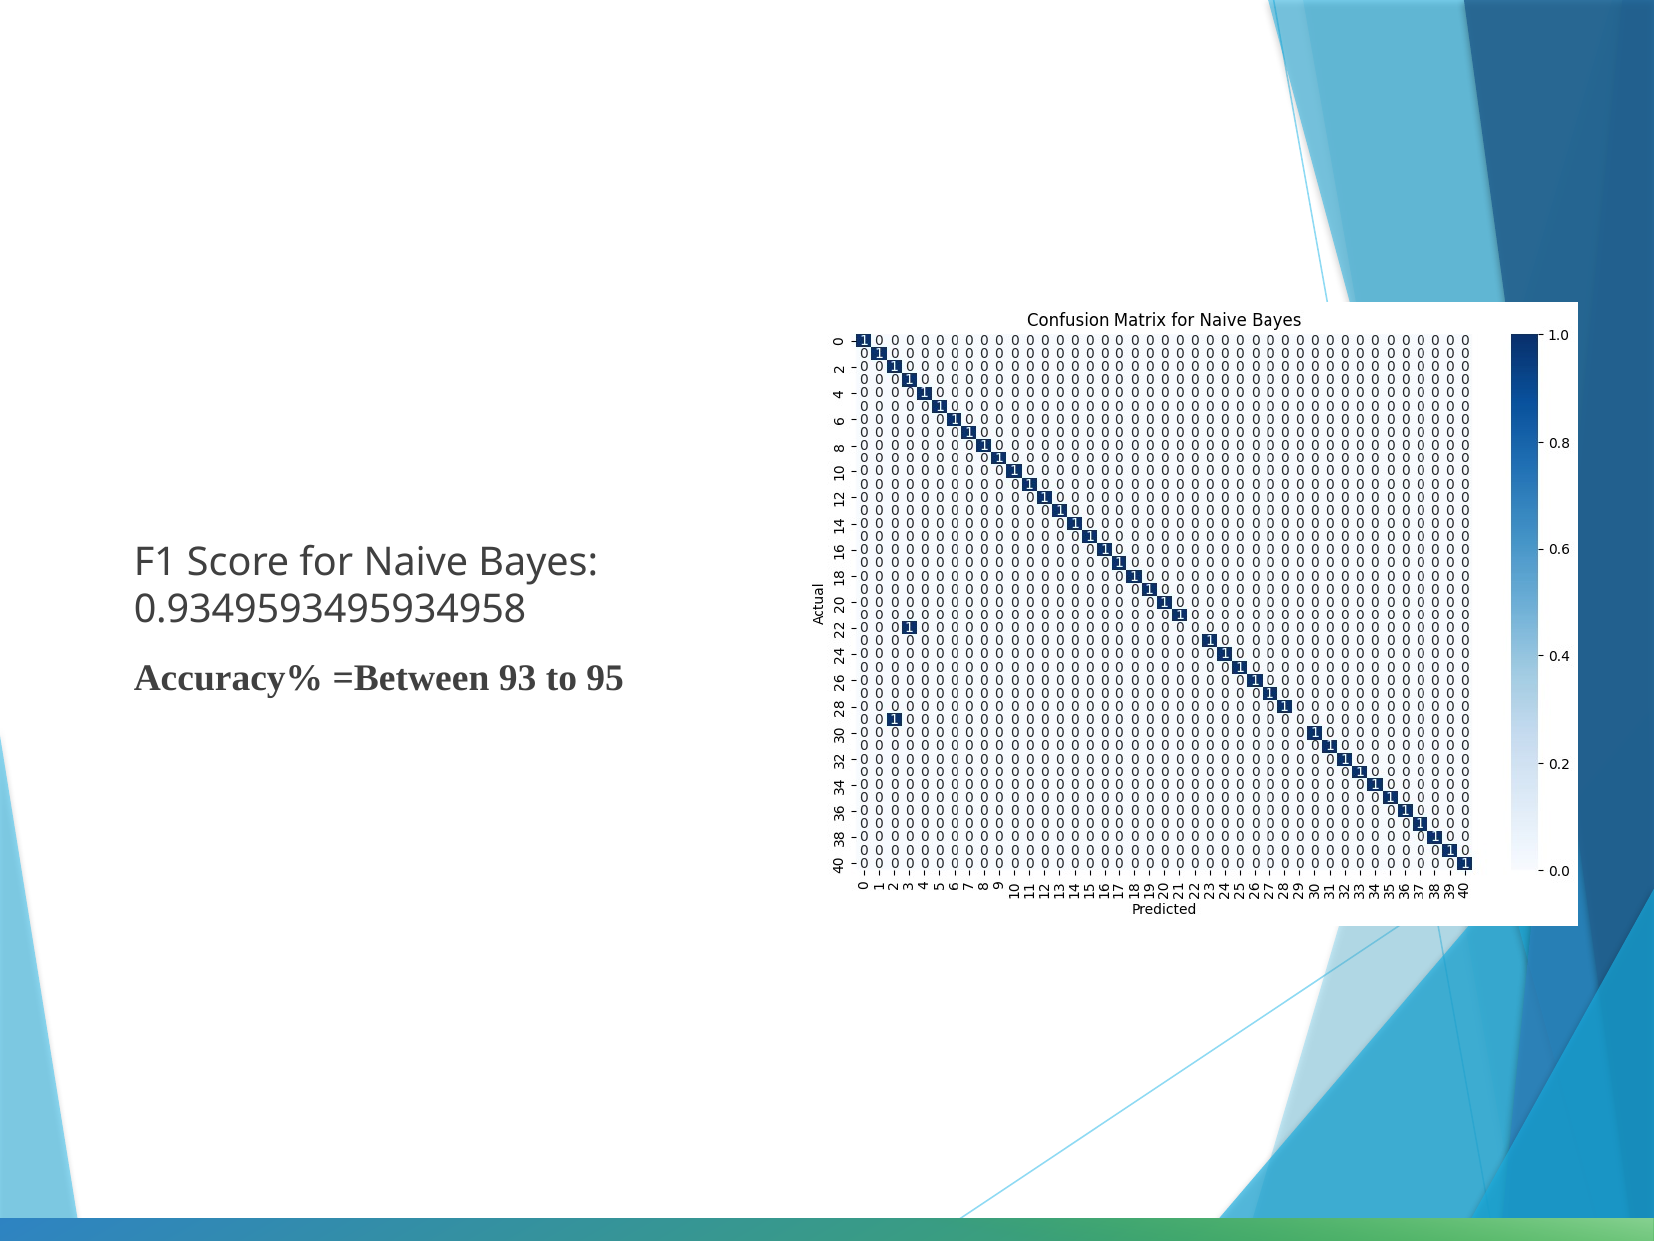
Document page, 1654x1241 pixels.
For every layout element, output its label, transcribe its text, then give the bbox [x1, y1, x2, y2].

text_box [0, 1217, 1654, 1241]
picture [802, 301, 1578, 927]
list F1 Score for Naive Bayes: 0.9349593495934958 Accuracy% =Between 93 to 95 [118, 457, 743, 1082]
